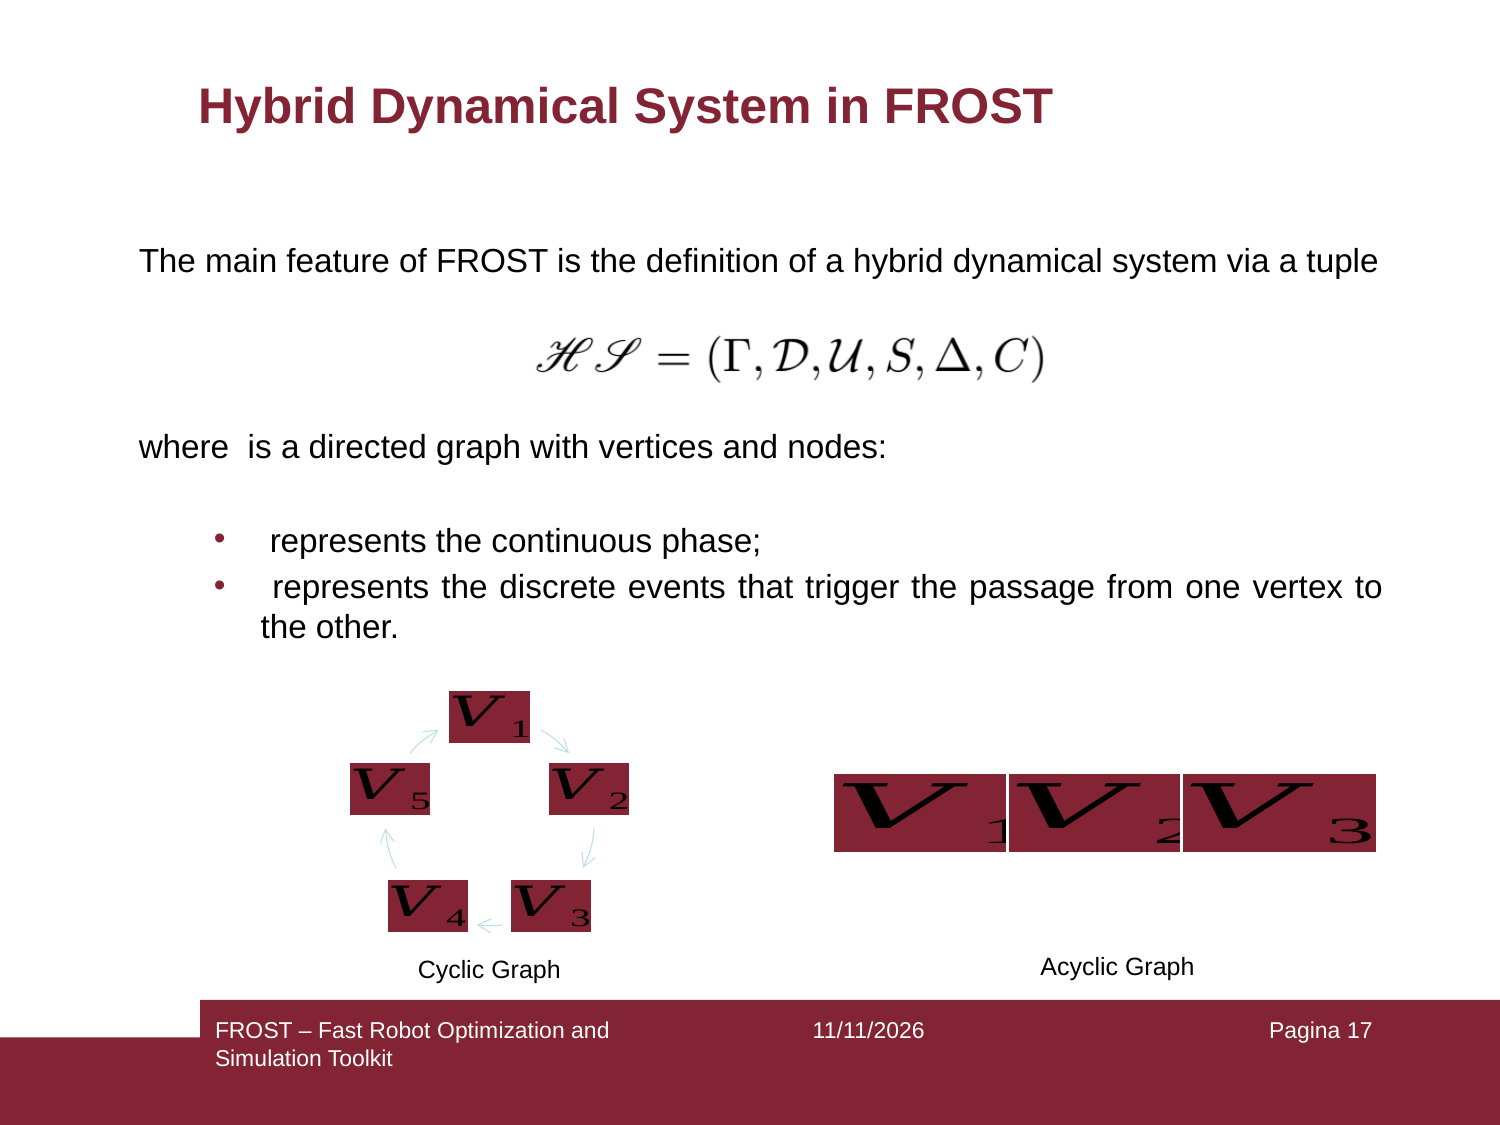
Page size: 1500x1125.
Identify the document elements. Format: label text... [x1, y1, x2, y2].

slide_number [712, 1008, 1025, 1084]
slide_number Pagina 17 [1074, 1008, 1388, 1084]
title Hybrid Dynamical System in FROST [183, 66, 1400, 150]
text_box Acyclic Graph [1025, 942, 1210, 988]
picture [520, 309, 1063, 401]
text_box Cyclic Graph [403, 946, 577, 991]
text_box [320, 103, 351, 141]
footer FROST – Fast Robot Optimization and Simulation Toolkit [200, 1008, 675, 1084]
